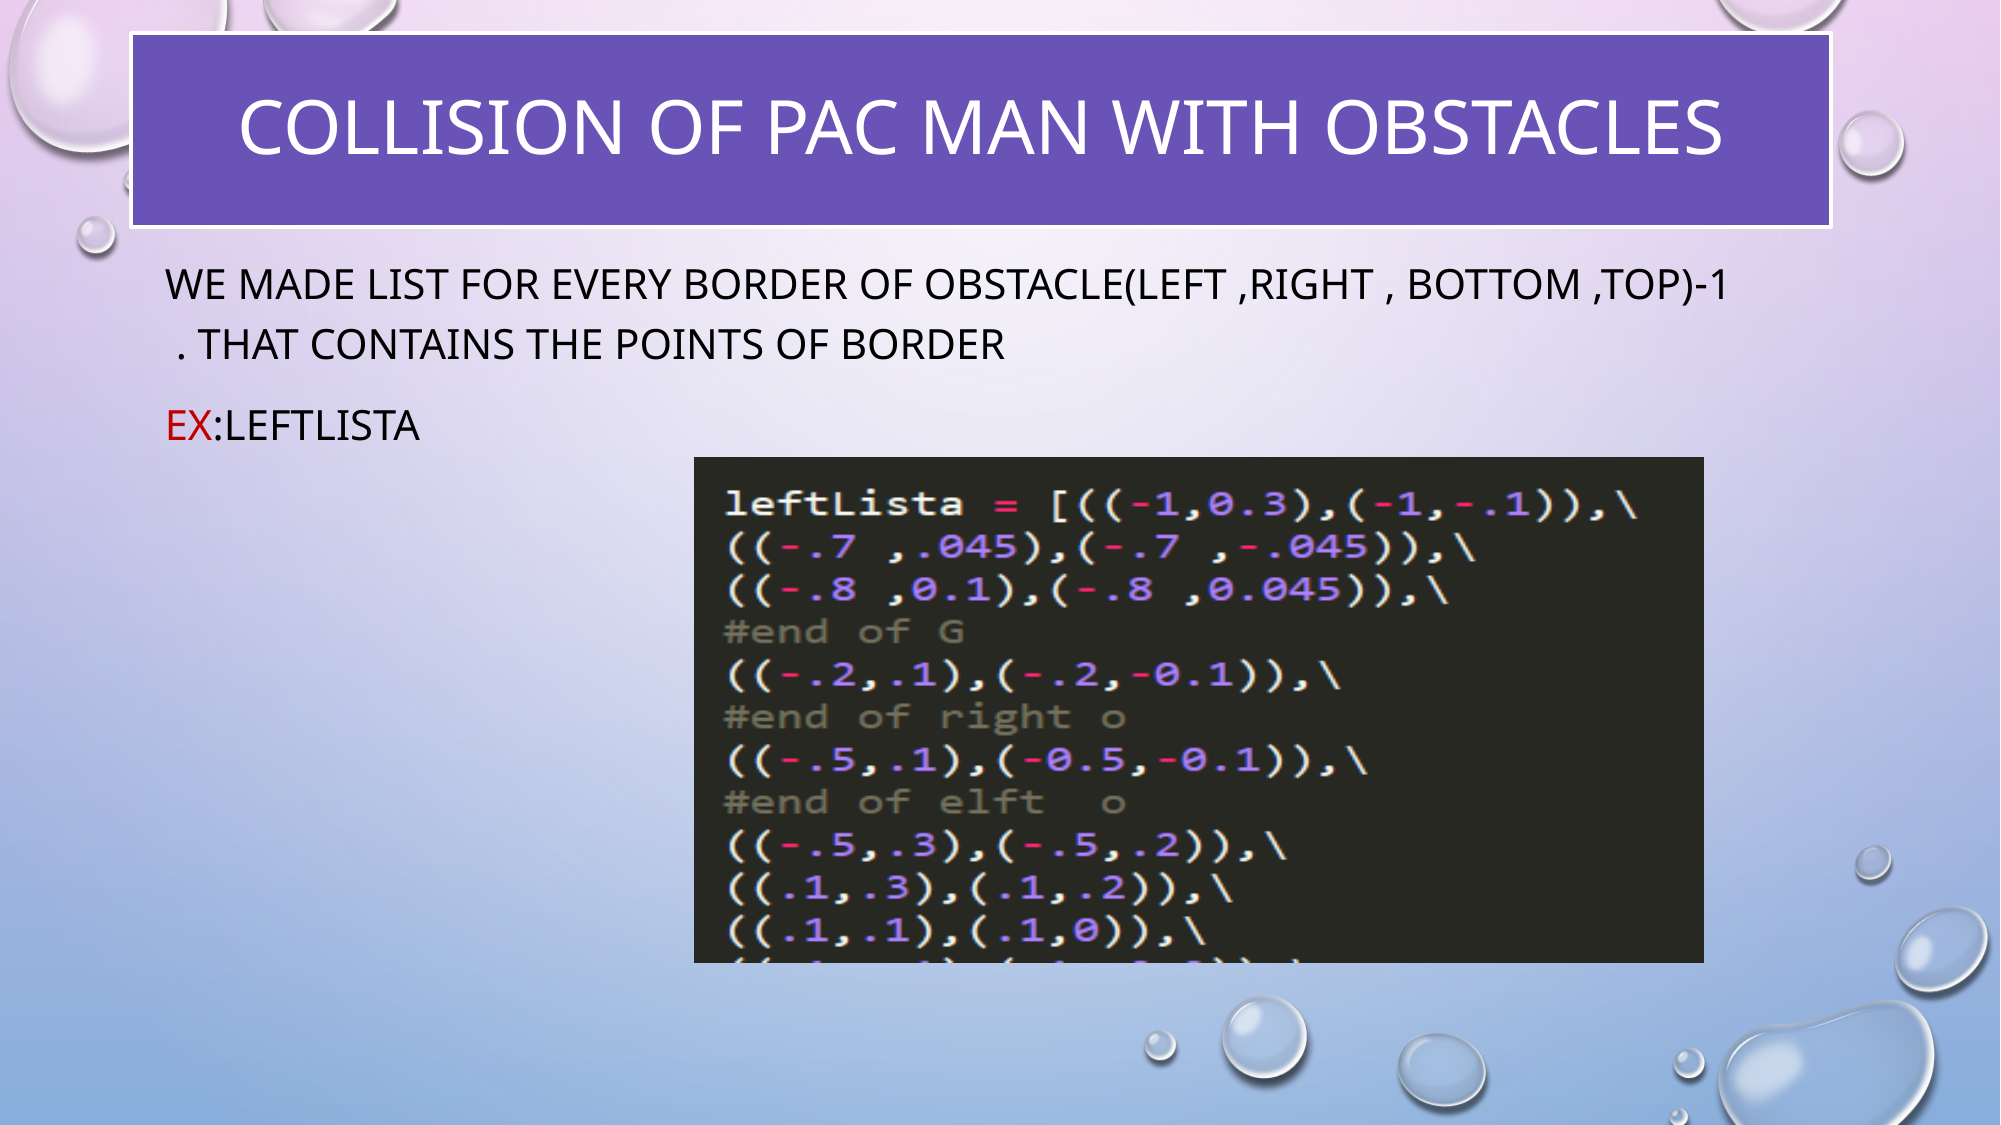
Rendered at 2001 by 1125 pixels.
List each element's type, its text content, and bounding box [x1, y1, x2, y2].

list 1-we made list for every border of obstacle(left ,right , bottom ,top) that contains the points of border . ex:leftlista [149, 240, 1850, 950]
title collision of pac man with obstacles [129, 31, 1833, 229]
picture [0, 0, 2000, 1125]
